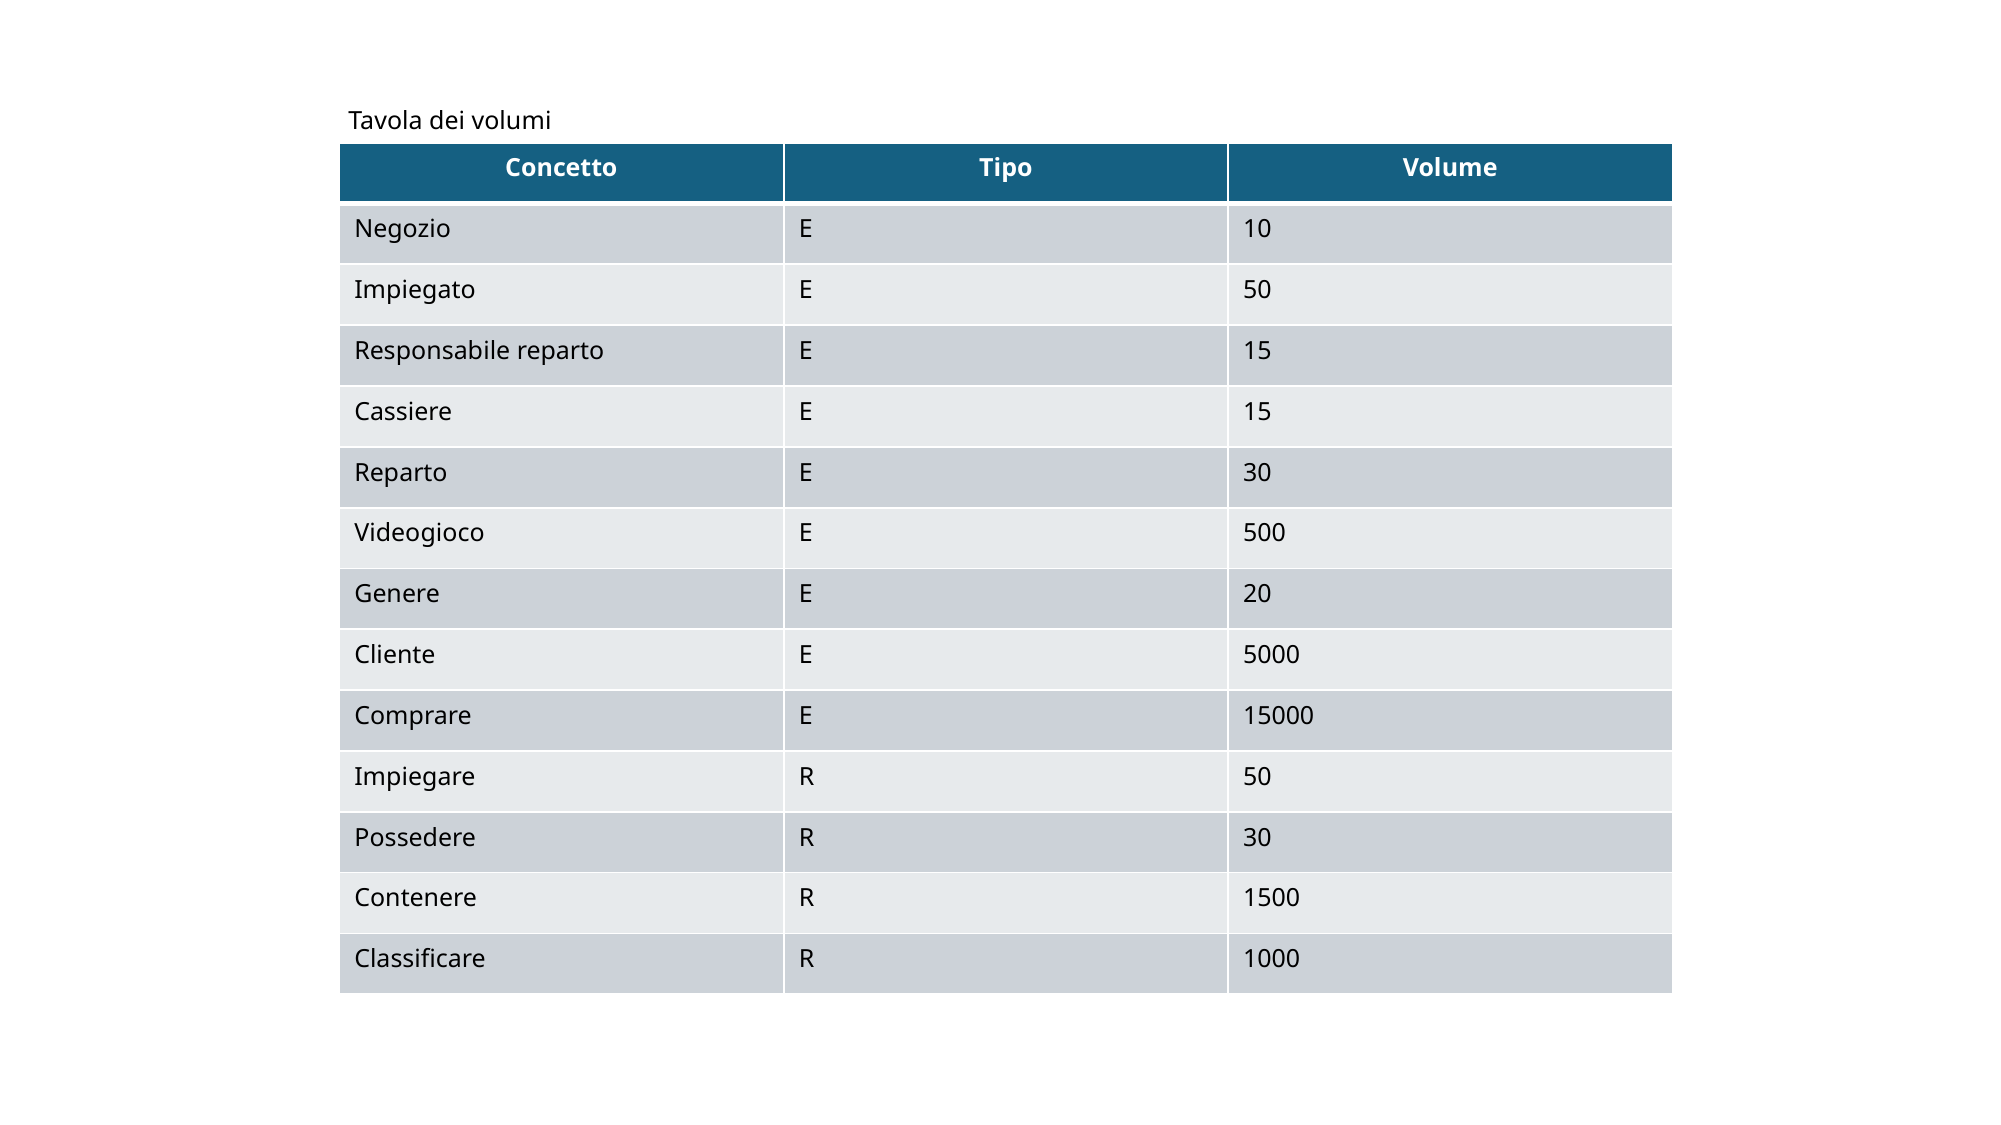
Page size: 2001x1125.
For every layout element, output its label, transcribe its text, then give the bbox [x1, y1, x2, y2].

table_header Volume [1229, 144, 1672, 201]
table_cell Reparto [340, 448, 783, 507]
table_cell 10 [1229, 206, 1672, 263]
table_header Tipo [785, 144, 1227, 201]
table_cell E [785, 265, 1227, 324]
table_cell 50 [1229, 752, 1672, 811]
text_box Tavola dei volumi [333, 97, 567, 142]
table_cell E [785, 630, 1227, 689]
table_cell E [785, 509, 1227, 568]
table_cell 15 [1229, 326, 1672, 385]
table_cell 5000 [1229, 630, 1672, 689]
table_cell R [785, 934, 1227, 993]
table_cell Responsabile reparto [340, 326, 783, 385]
table_cell Comprare [340, 691, 783, 750]
table_cell Impiegato [340, 265, 783, 324]
table_cell 30 [1229, 448, 1672, 507]
table_cell Cassiere [340, 387, 783, 446]
table_cell Contenere [340, 873, 783, 933]
table_cell E [785, 691, 1227, 750]
table_cell R [785, 813, 1227, 872]
table_cell E [785, 448, 1227, 507]
table_cell 500 [1229, 509, 1672, 568]
table_cell Cliente [340, 630, 783, 689]
table_cell R [785, 752, 1227, 811]
table_cell R [785, 873, 1227, 933]
table_cell Genere [340, 569, 783, 628]
table_cell Impiegare [340, 752, 783, 811]
table_cell E [785, 206, 1227, 263]
table_cell 1000 [1229, 934, 1672, 993]
table_cell Videogioco [340, 509, 783, 568]
table_cell 15 [1229, 387, 1672, 446]
table_cell E [785, 387, 1227, 446]
table_cell 20 [1229, 569, 1672, 628]
table_cell Classificare [340, 934, 783, 993]
table_cell E [785, 326, 1227, 385]
table_cell 30 [1229, 813, 1672, 872]
table_header Concetto [340, 144, 783, 201]
table_cell 1500 [1229, 873, 1672, 933]
table_cell 15000 [1229, 691, 1672, 750]
table_cell Possedere [340, 813, 783, 872]
table_cell Negozio [340, 206, 783, 263]
table_cell 50 [1229, 265, 1672, 324]
table_cell E [785, 569, 1227, 628]
